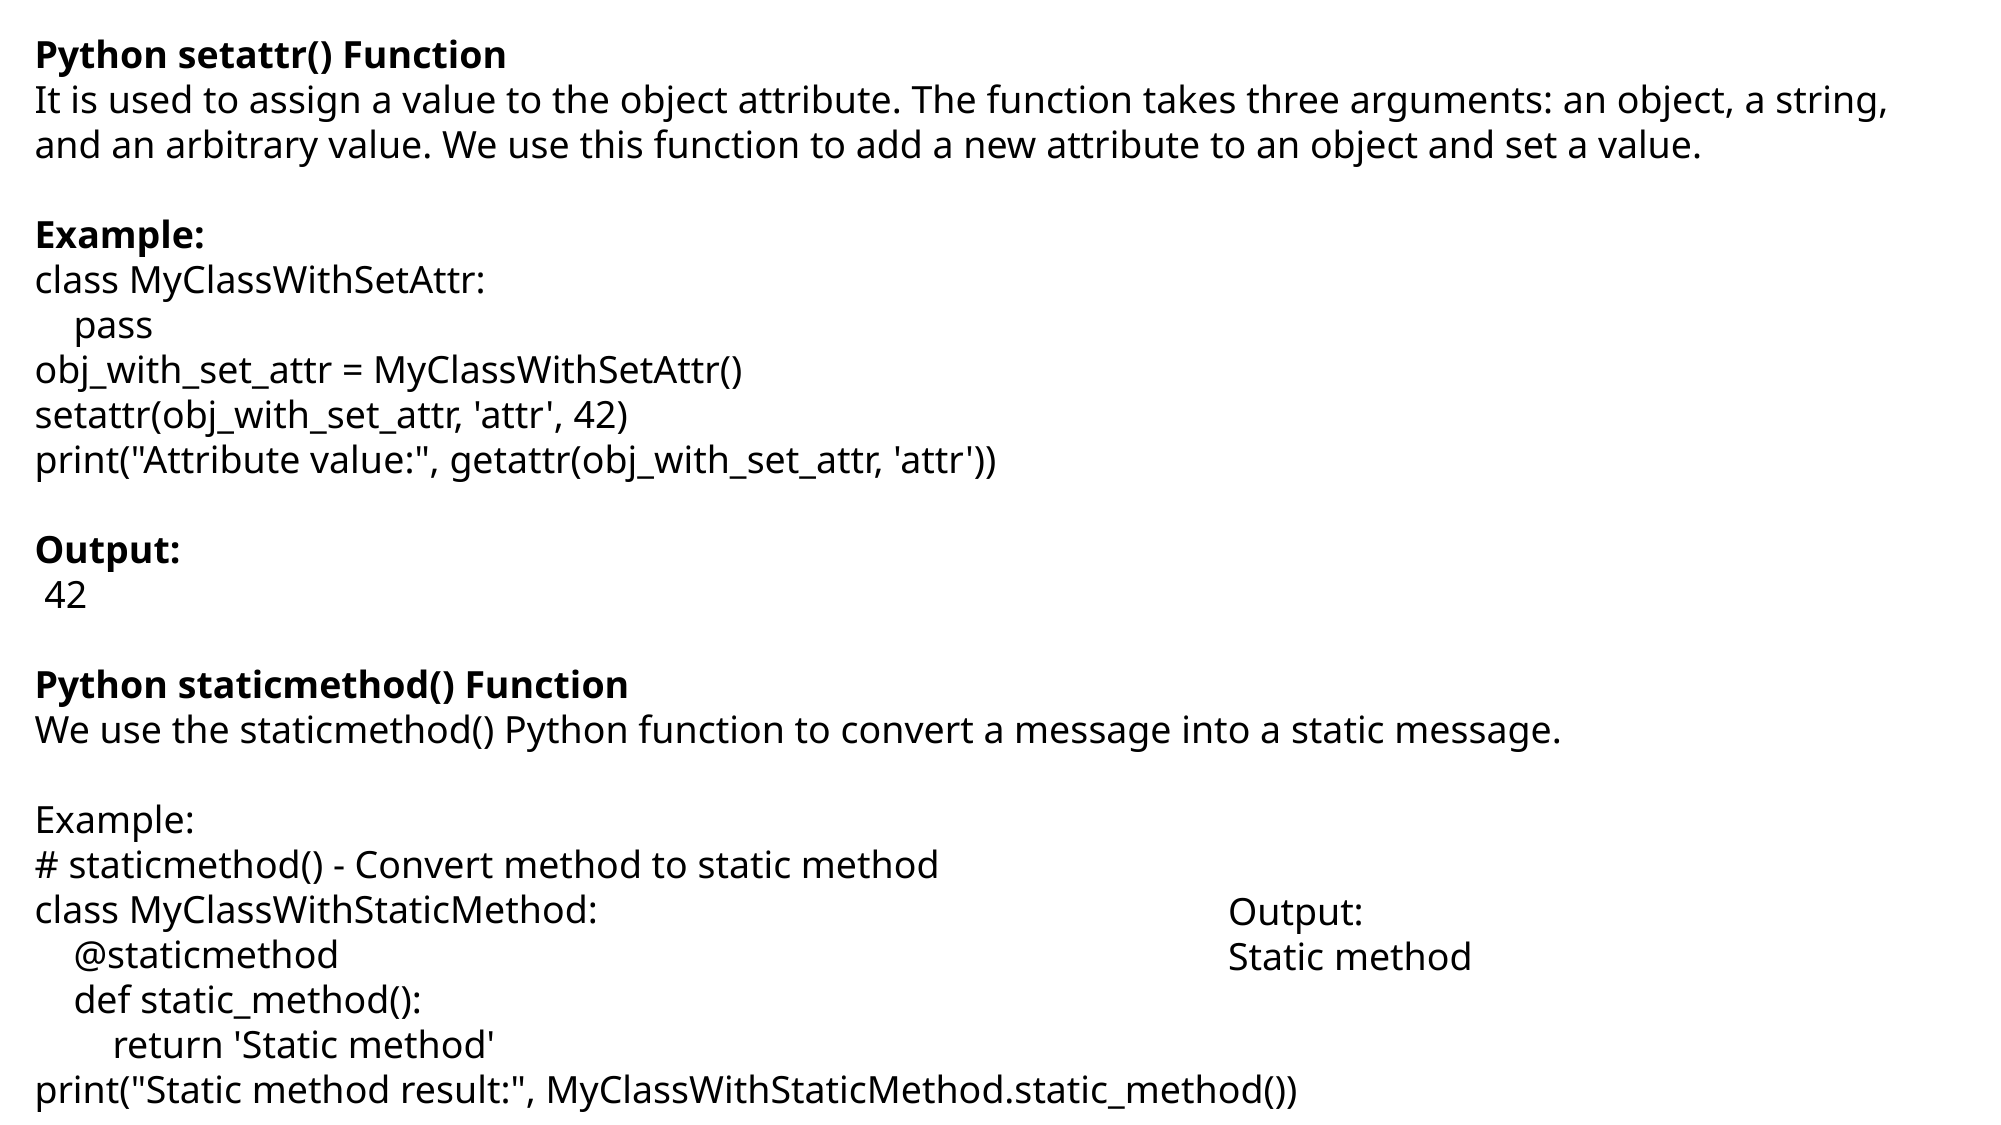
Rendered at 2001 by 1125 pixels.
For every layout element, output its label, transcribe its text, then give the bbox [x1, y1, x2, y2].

text_box Output: Static method [1213, 880, 2000, 986]
text_box Python setattr() Function It is used to assign a value to the object attribute. The function takes three arguments: an object, a string, and an arbitrary value. We use this function to add a new attribute to an object and set a value. Example: class MyClassWithSetAttr: pass obj_with_set_attr = MyClassWithSetAttr() setattr(obj_with_set_attr, 'attr', 42) print("Attribute value:", getattr(obj_with_set_attr, 'attr')) Output: 42 Python staticmethod() Function We use the staticmethod() Python function to convert a message into a static message. Example: # staticmethod() - Convert method to static method class MyClassWithStaticMethod: @staticmethod def static_method(): return 'Static method' print("Static method result:", MyClassWithStaticMethod.static_method()) [19, 23, 1981, 1125]
